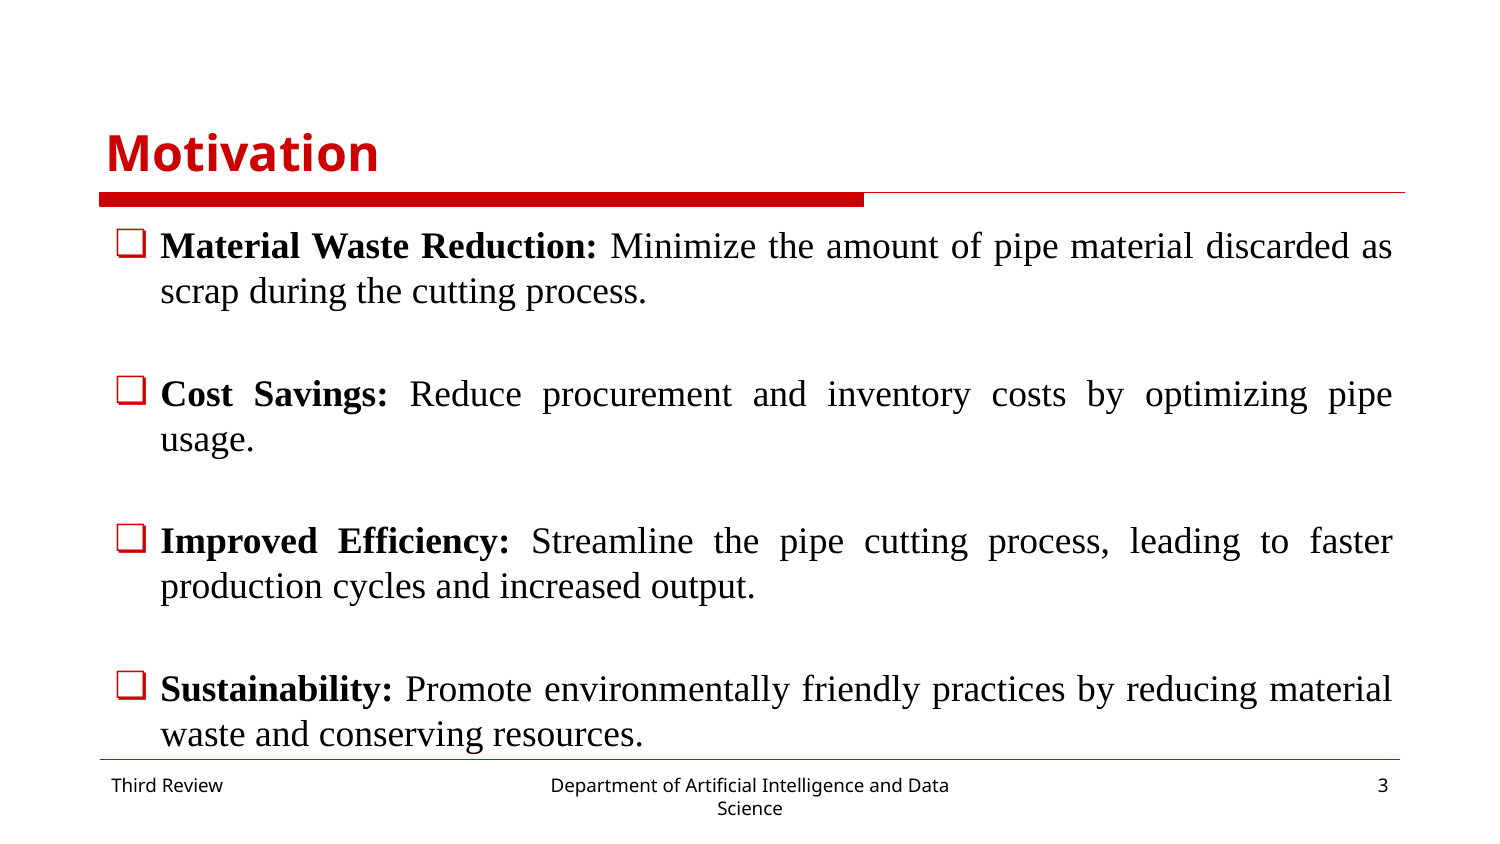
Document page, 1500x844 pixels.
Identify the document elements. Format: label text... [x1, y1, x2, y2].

slide_number Third Review [99, 768, 425, 827]
title Motivation [94, 37, 1407, 188]
list Material Waste Reduction: Minimize the amount of pipe material discarded as scrap during the cutting process. Cost Savings: Reduce procurement and inventory costs by optimizing pipe usage. Improved Efficiency: Streamline the pipe cutting process, leading to faster production cycles and increased output. Sustainability: Promote environmentally friendly practices by reducing material waste and conserving resources. [92, 215, 1406, 741]
footer Department of Artificial Intelligence and Data Science [512, 768, 988, 827]
slide_number ‹#› [1074, 768, 1400, 827]
